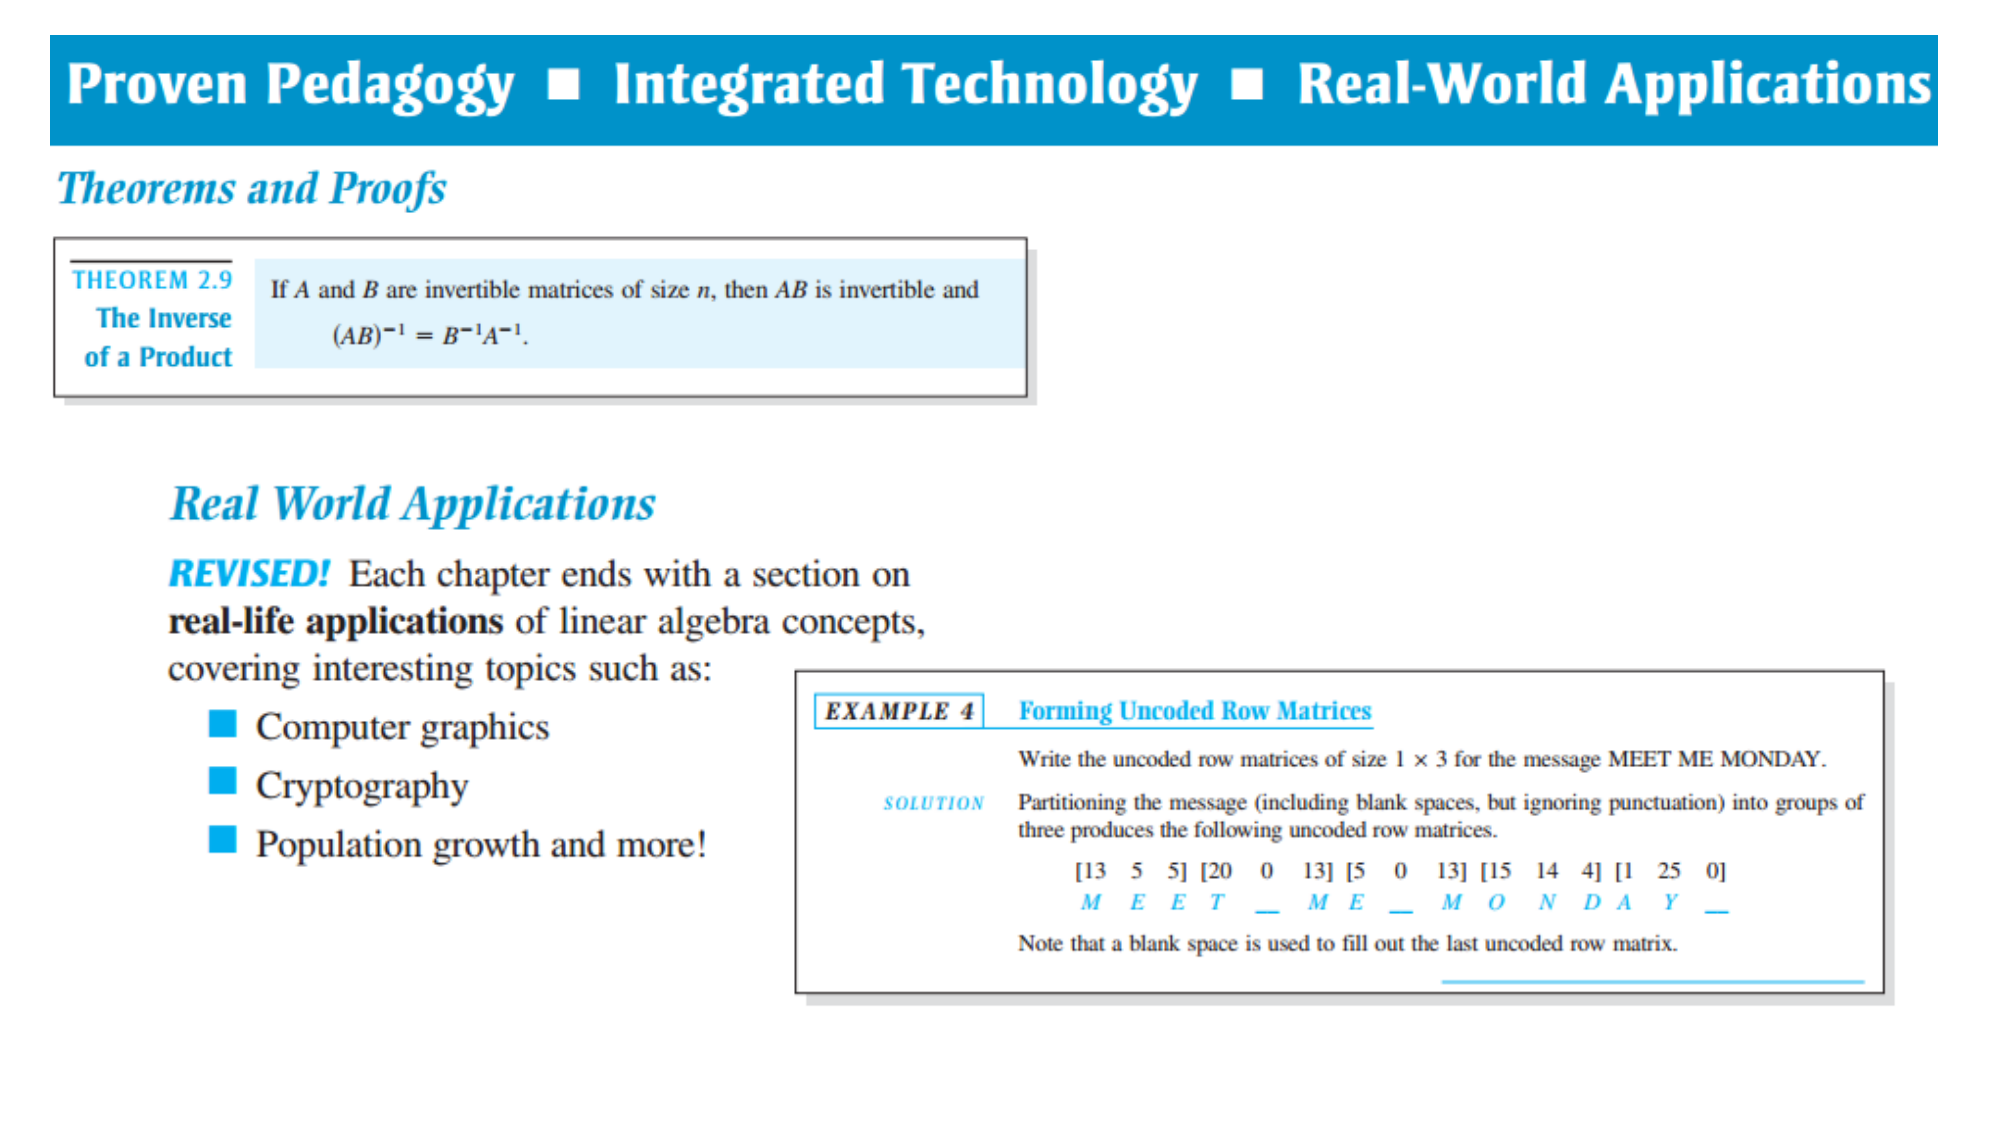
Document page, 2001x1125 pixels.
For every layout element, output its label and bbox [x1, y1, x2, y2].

picture [855, 59, 884, 104]
picture [1827, 59, 1839, 70]
picture [332, 59, 361, 104]
picture [718, 63, 749, 117]
picture [1712, 59, 1725, 103]
picture [1516, 72, 1538, 103]
picture [1605, 63, 1643, 103]
picture [1801, 64, 1839, 104]
picture [1646, 72, 1675, 116]
picture [548, 68, 580, 99]
picture [616, 63, 630, 103]
picture [752, 72, 774, 103]
picture [826, 72, 852, 104]
picture [902, 63, 935, 103]
picture [1413, 85, 1426, 92]
picture [636, 72, 665, 103]
picture [151, 473, 1901, 1014]
picture [692, 72, 717, 104]
picture [775, 64, 824, 104]
picture [1091, 59, 1104, 103]
picture [1540, 59, 1553, 103]
picture [1365, 72, 1391, 104]
picture [268, 63, 301, 103]
picture [1747, 72, 1799, 104]
picture [1337, 72, 1362, 104]
picture [69, 63, 102, 103]
picture [128, 72, 157, 104]
picture [1679, 72, 1708, 116]
picture [218, 72, 246, 103]
picture [1483, 72, 1512, 104]
picture [393, 63, 423, 117]
picture [1843, 72, 1872, 104]
picture [1026, 72, 1054, 103]
picture [187, 72, 213, 104]
picture [365, 72, 391, 104]
picture [1909, 72, 1932, 104]
picture [50, 146, 1938, 415]
picture [158, 73, 186, 104]
picture [1139, 63, 1199, 117]
picture [105, 72, 127, 103]
picture [1058, 72, 1087, 104]
picture [991, 59, 1020, 103]
picture [1396, 59, 1409, 103]
picture [667, 64, 689, 104]
picture [964, 72, 988, 104]
picture [1877, 72, 1906, 103]
picture [1108, 72, 1137, 104]
picture [1557, 59, 1586, 104]
picture [1731, 59, 1743, 103]
picture [936, 72, 961, 104]
picture [1232, 68, 1264, 99]
picture [425, 72, 454, 104]
picture [1427, 63, 1482, 104]
picture [1300, 63, 1334, 103]
picture [455, 63, 515, 117]
picture [303, 72, 329, 104]
